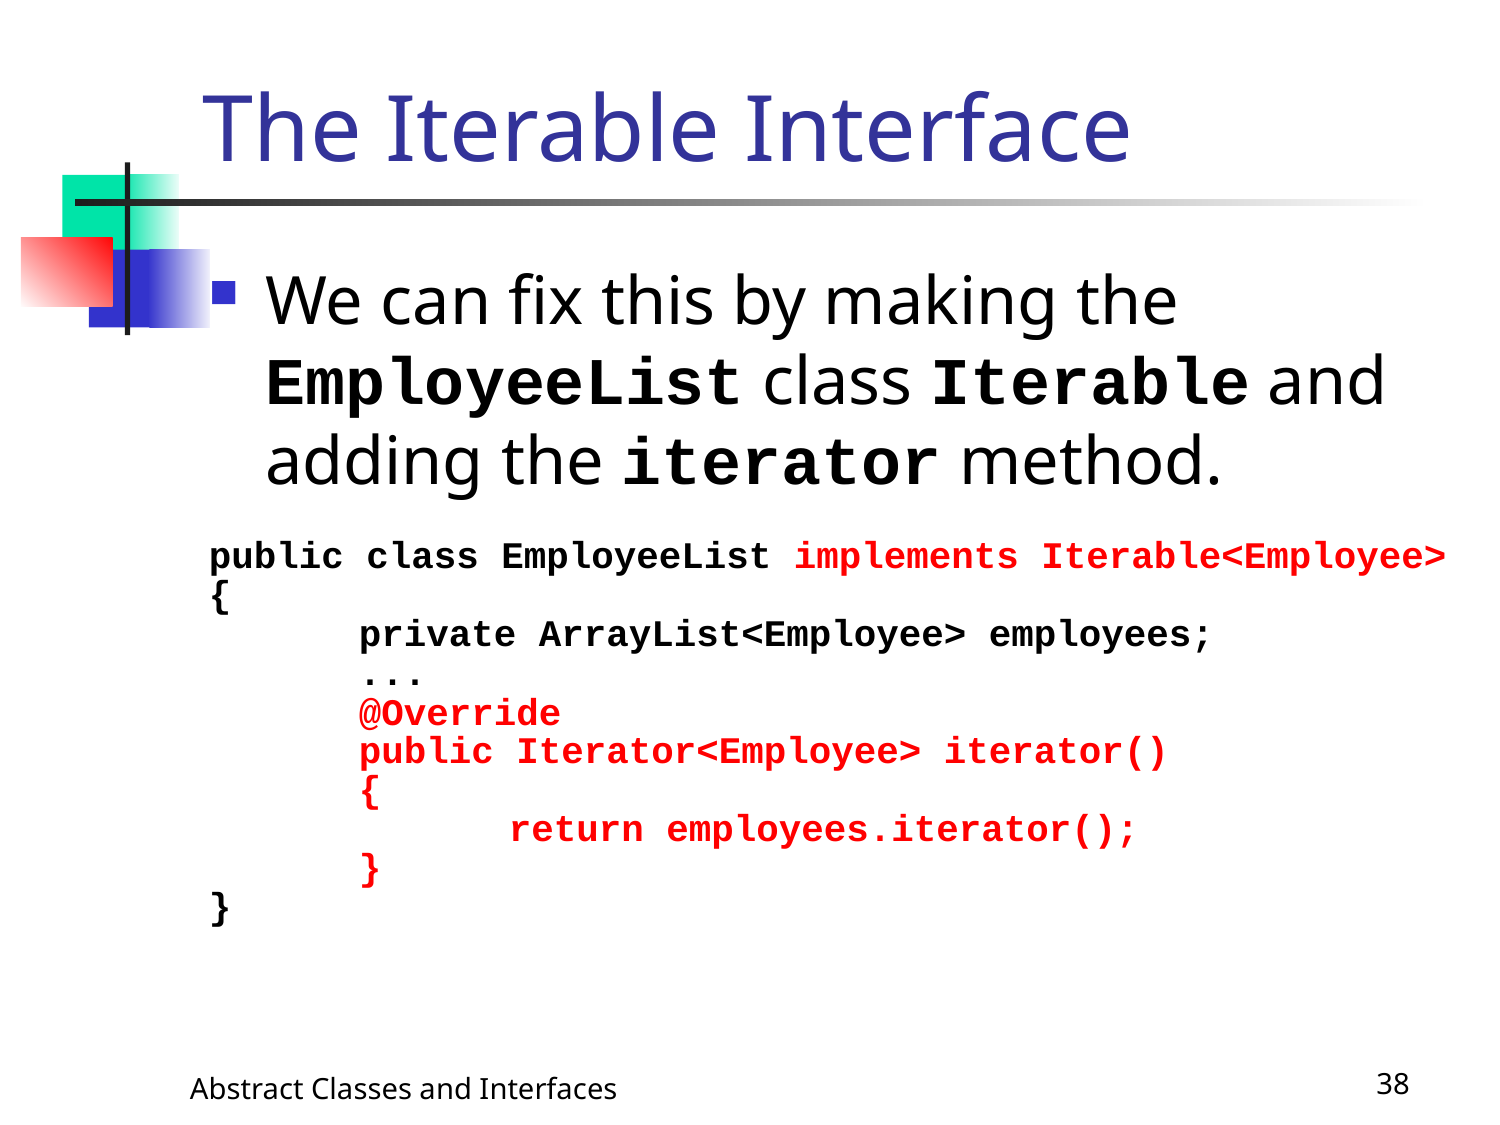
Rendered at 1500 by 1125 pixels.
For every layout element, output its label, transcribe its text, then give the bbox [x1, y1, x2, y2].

list We can fix this by making the EmployeeList class Iterable and adding the iterator method. public class EmployeeList implements Iterable<Employee> { private ArrayList<Employee> employees; ... @Override public Iterator<Employee> iterator() { return employees.iterator(); } } [193, 249, 1470, 1007]
title The Iterable Interface [187, 0, 1467, 188]
footer Abstract Classes and Interfaces [174, 1037, 651, 1113]
slide_number 38 [1112, 1037, 1426, 1113]
